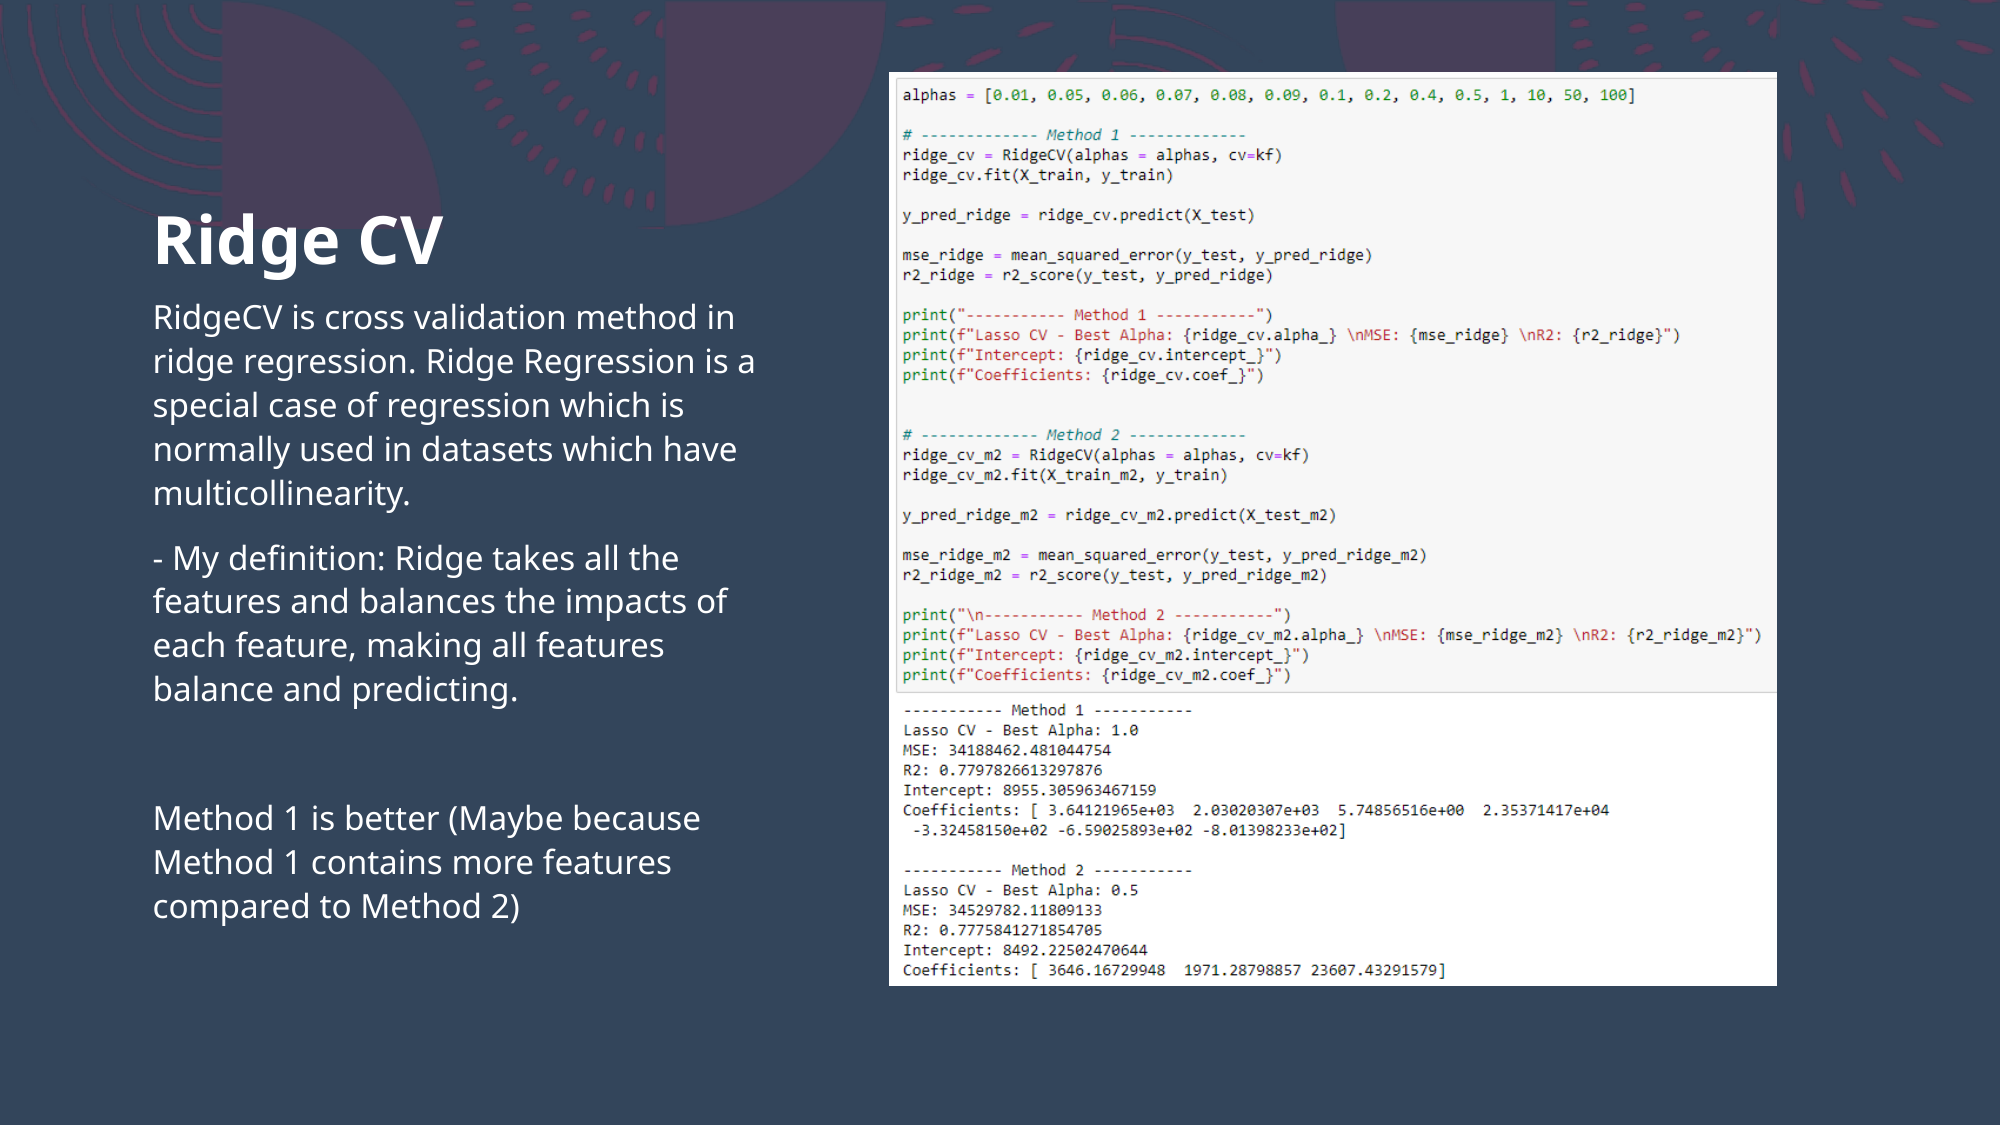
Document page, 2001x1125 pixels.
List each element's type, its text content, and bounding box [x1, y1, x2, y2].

list RidgeCV is cross validation method in ridge regression. Ridge Regression is a special case of regression which is normally used in datasets which have multicollinearity. - My definition: Ridge takes all the features and balances the impacts of each feature, making all features balance and predicting. Method 1 is better (Maybe because Method 1 contains more features compared to Method 2) [137, 285, 783, 986]
picture [889, 72, 1778, 986]
title Ridge CV [137, 132, 783, 285]
